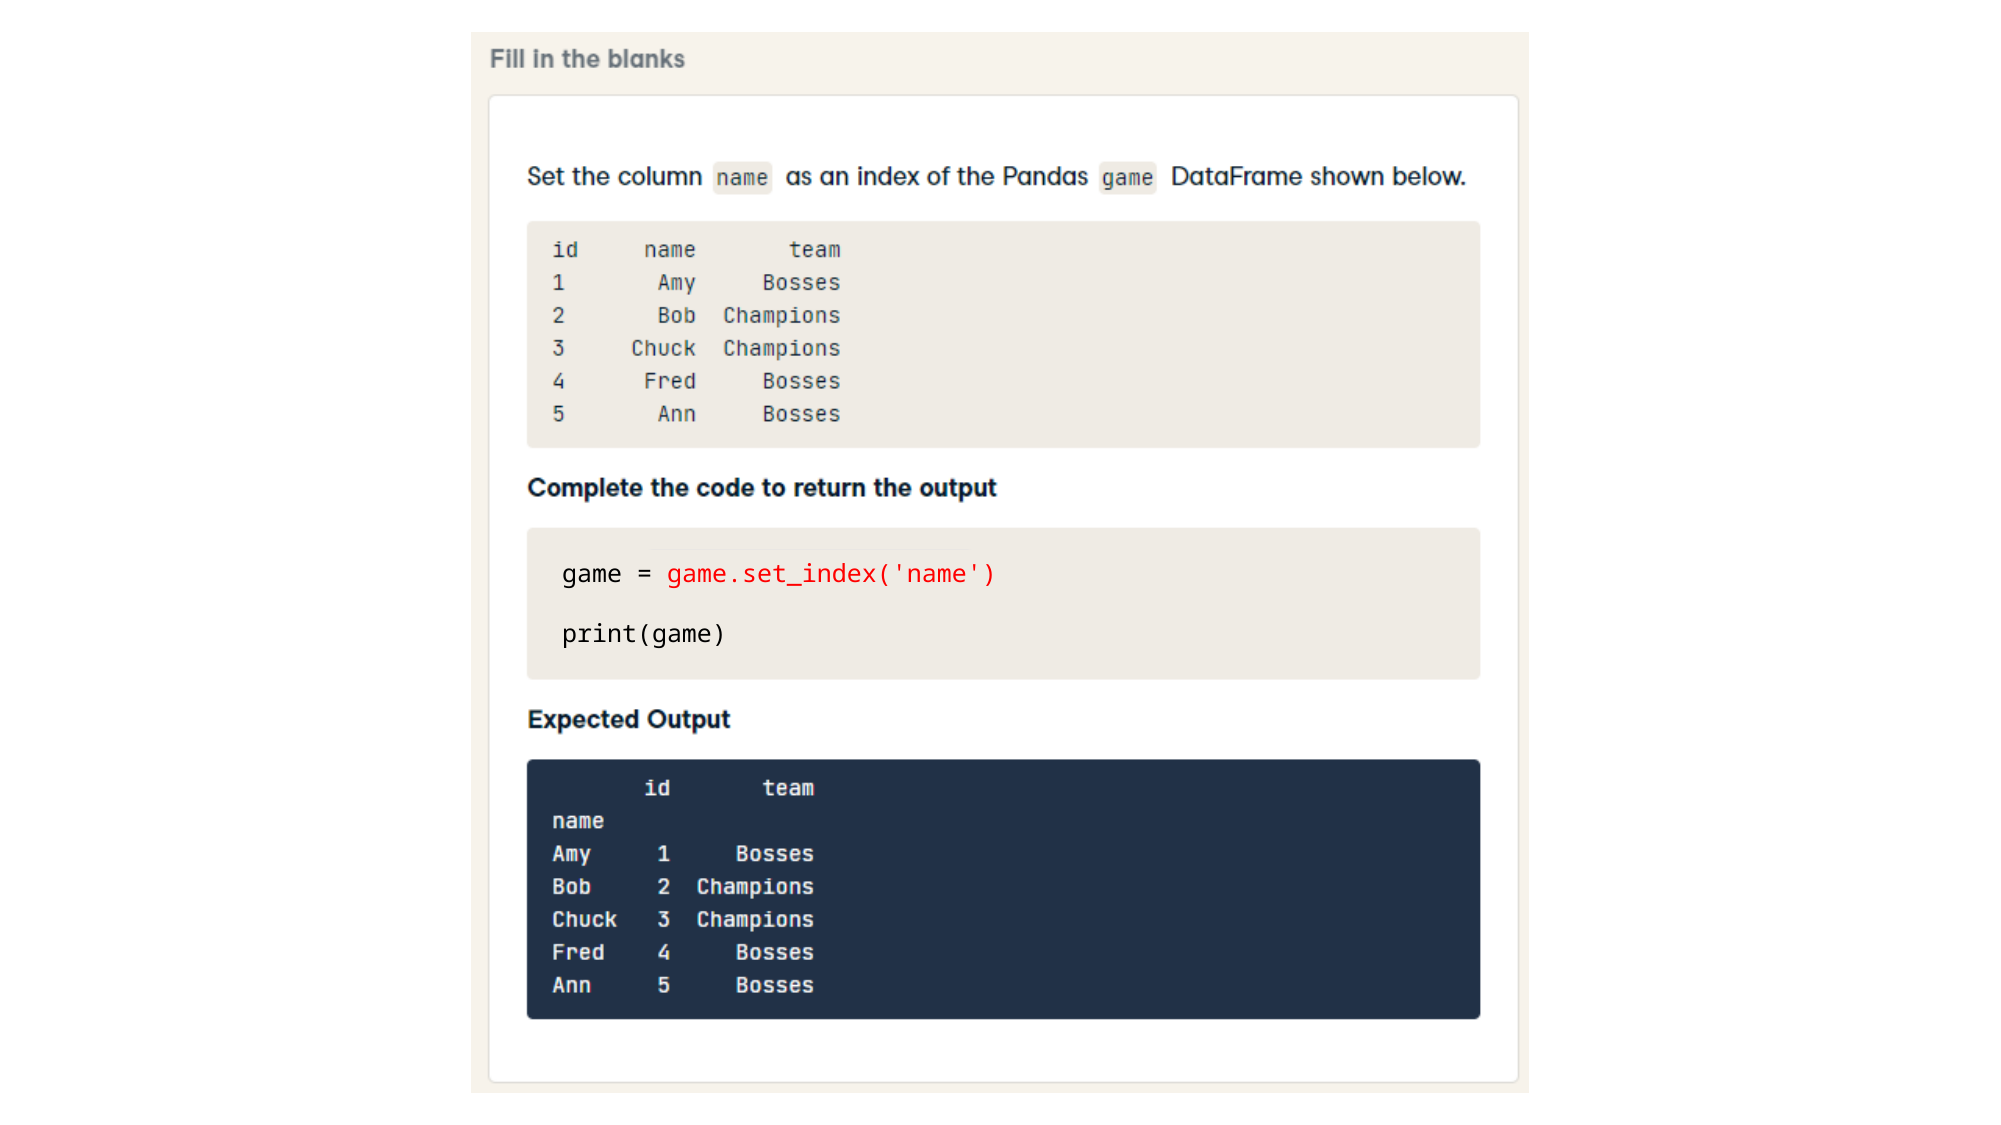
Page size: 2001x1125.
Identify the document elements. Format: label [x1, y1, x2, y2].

text_box [470, 32, 1529, 1093]
